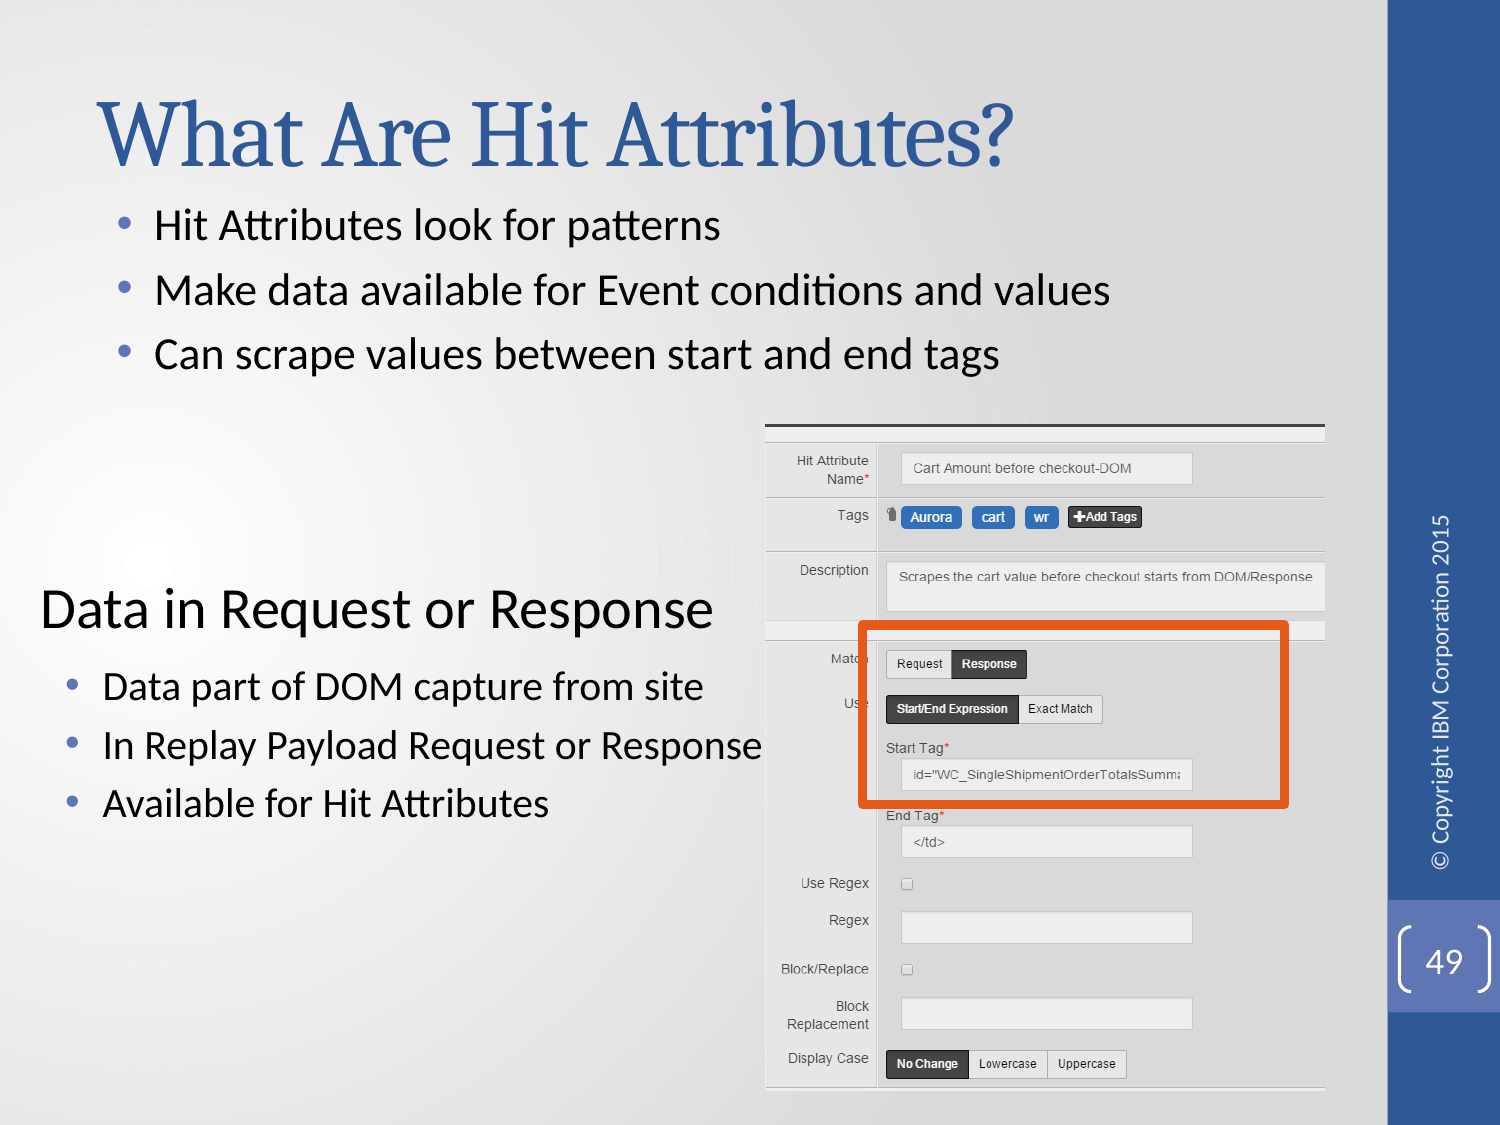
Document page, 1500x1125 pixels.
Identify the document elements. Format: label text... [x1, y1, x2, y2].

picture [764, 424, 1326, 1092]
title What Are Hit Attributes? [81, 34, 1332, 222]
slide_number 49 [1397, 925, 1492, 994]
text_box Data in Request or Response [25, 562, 731, 648]
footer © Copyright IBM Corporation 2015 [1408, 500, 1469, 889]
list Hit Attributes look for patterns Make data available for Event conditions and values Can scrape values between start and end tags [82, 187, 1333, 422]
text_box Data part of DOM capture from site In Replay Payload Request or Response Available for Hit Attributes [31, 651, 761, 889]
